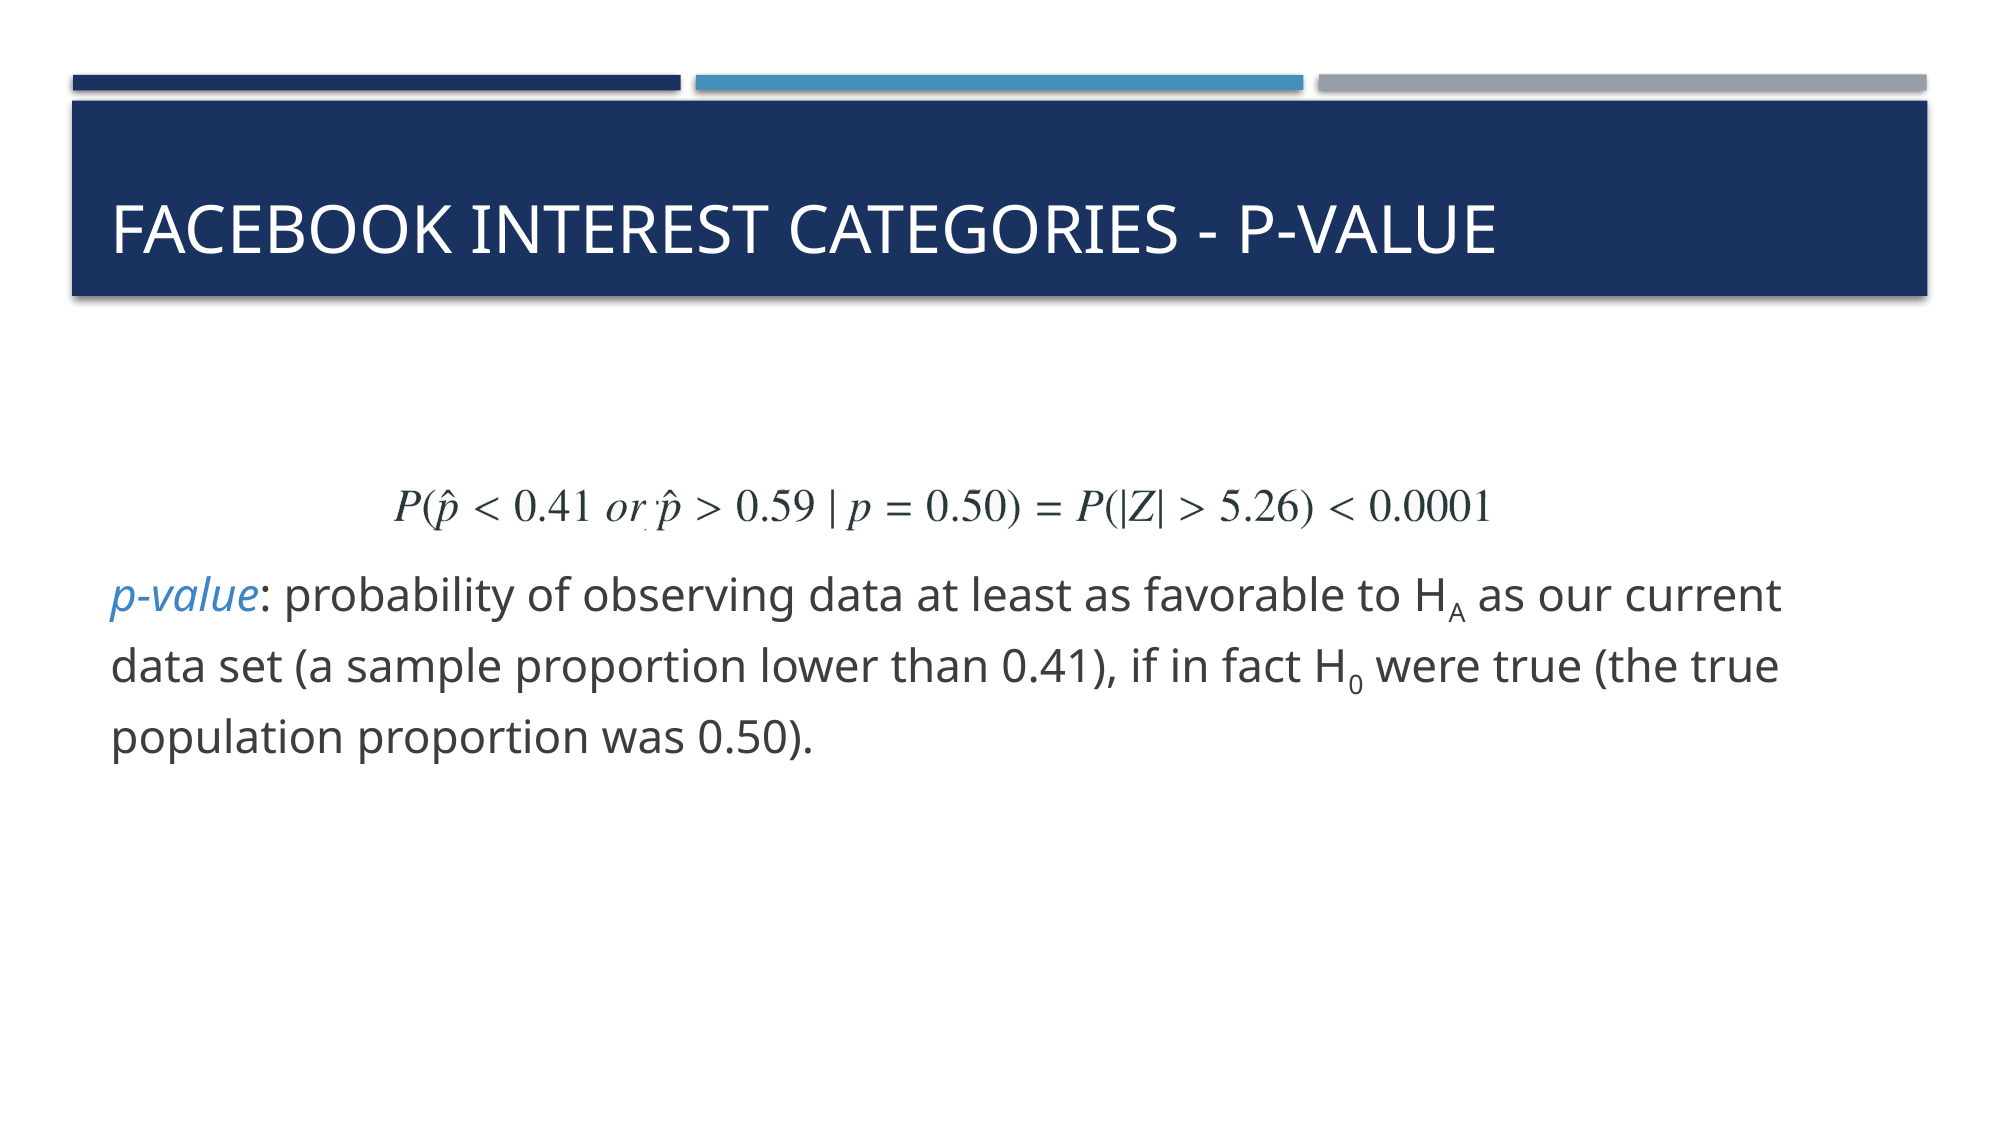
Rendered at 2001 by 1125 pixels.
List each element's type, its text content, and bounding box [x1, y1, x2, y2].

picture [655, 467, 1509, 546]
title Facebook interest categories - p-value [95, 115, 1905, 282]
picture [383, 467, 647, 546]
list p-value: probability of observing data at least as favorable to HA as our current data set (a sample proportion lower than 0.41), if in fact H0 were true (the true population proportion was 0.50). [95, 357, 1905, 962]
